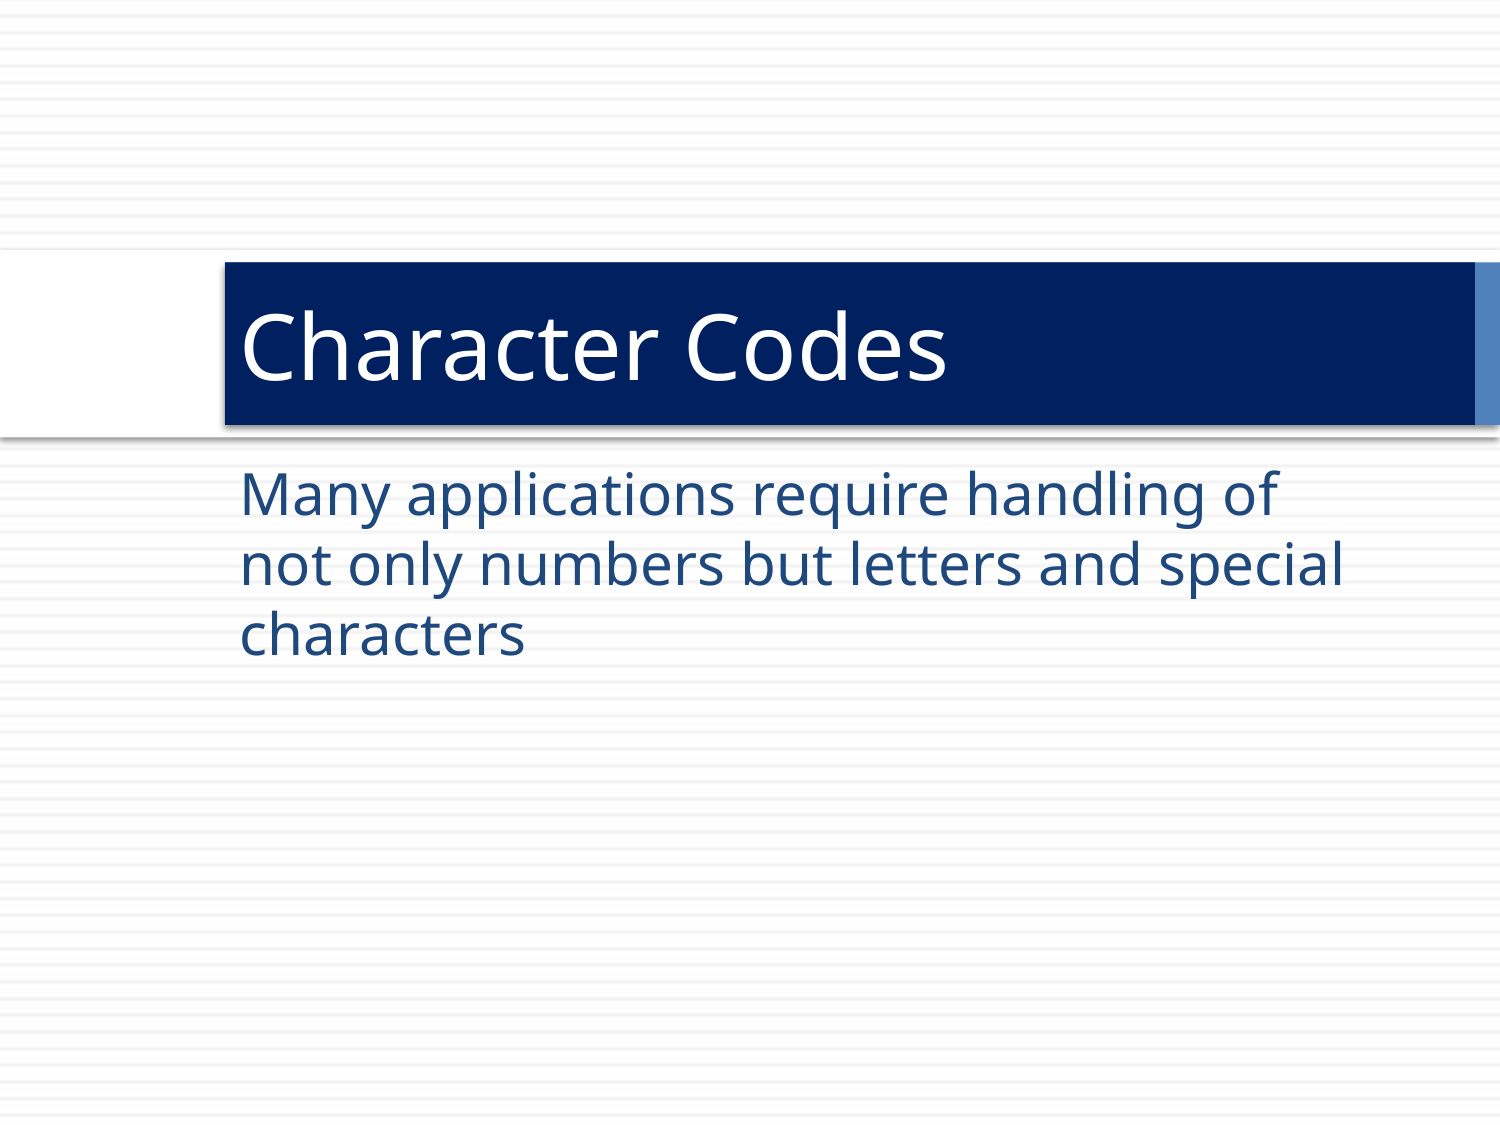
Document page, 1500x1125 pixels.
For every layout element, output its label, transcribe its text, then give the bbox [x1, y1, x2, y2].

title Character Codes [225, 262, 1475, 425]
list Many applications require handling of not only numbers but letters and special characters [225, 450, 1394, 725]
